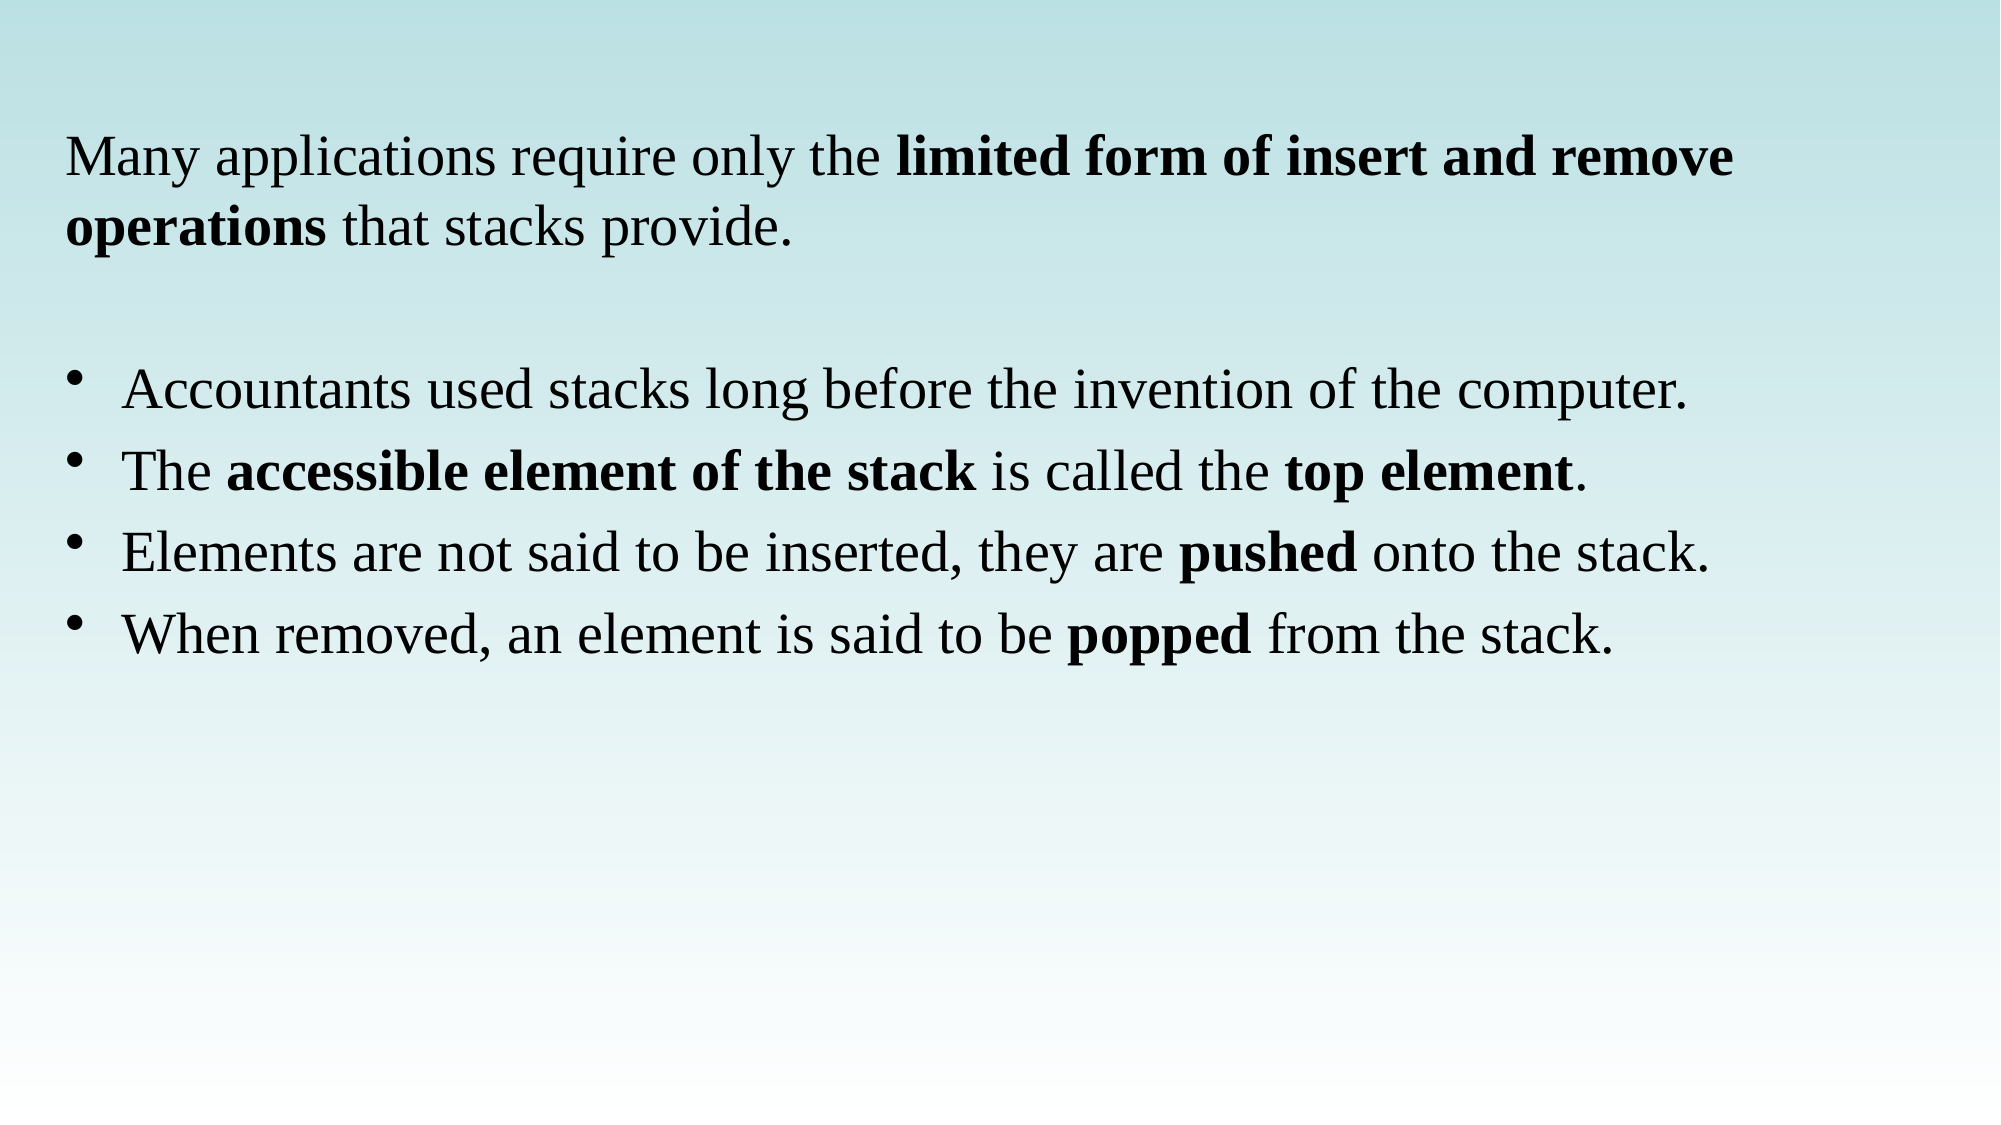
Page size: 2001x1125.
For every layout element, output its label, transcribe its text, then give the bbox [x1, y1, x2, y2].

list Many applications require only the limited form of insert and remove operations that stacks provide. Accountants used stacks long before the invention of the computer. The accessible element of the stack is called the top element. Elements are not said to be inserted, they are pushed onto the stack. When removed, an element is said to be popped from the stack. [50, 109, 1950, 1087]
